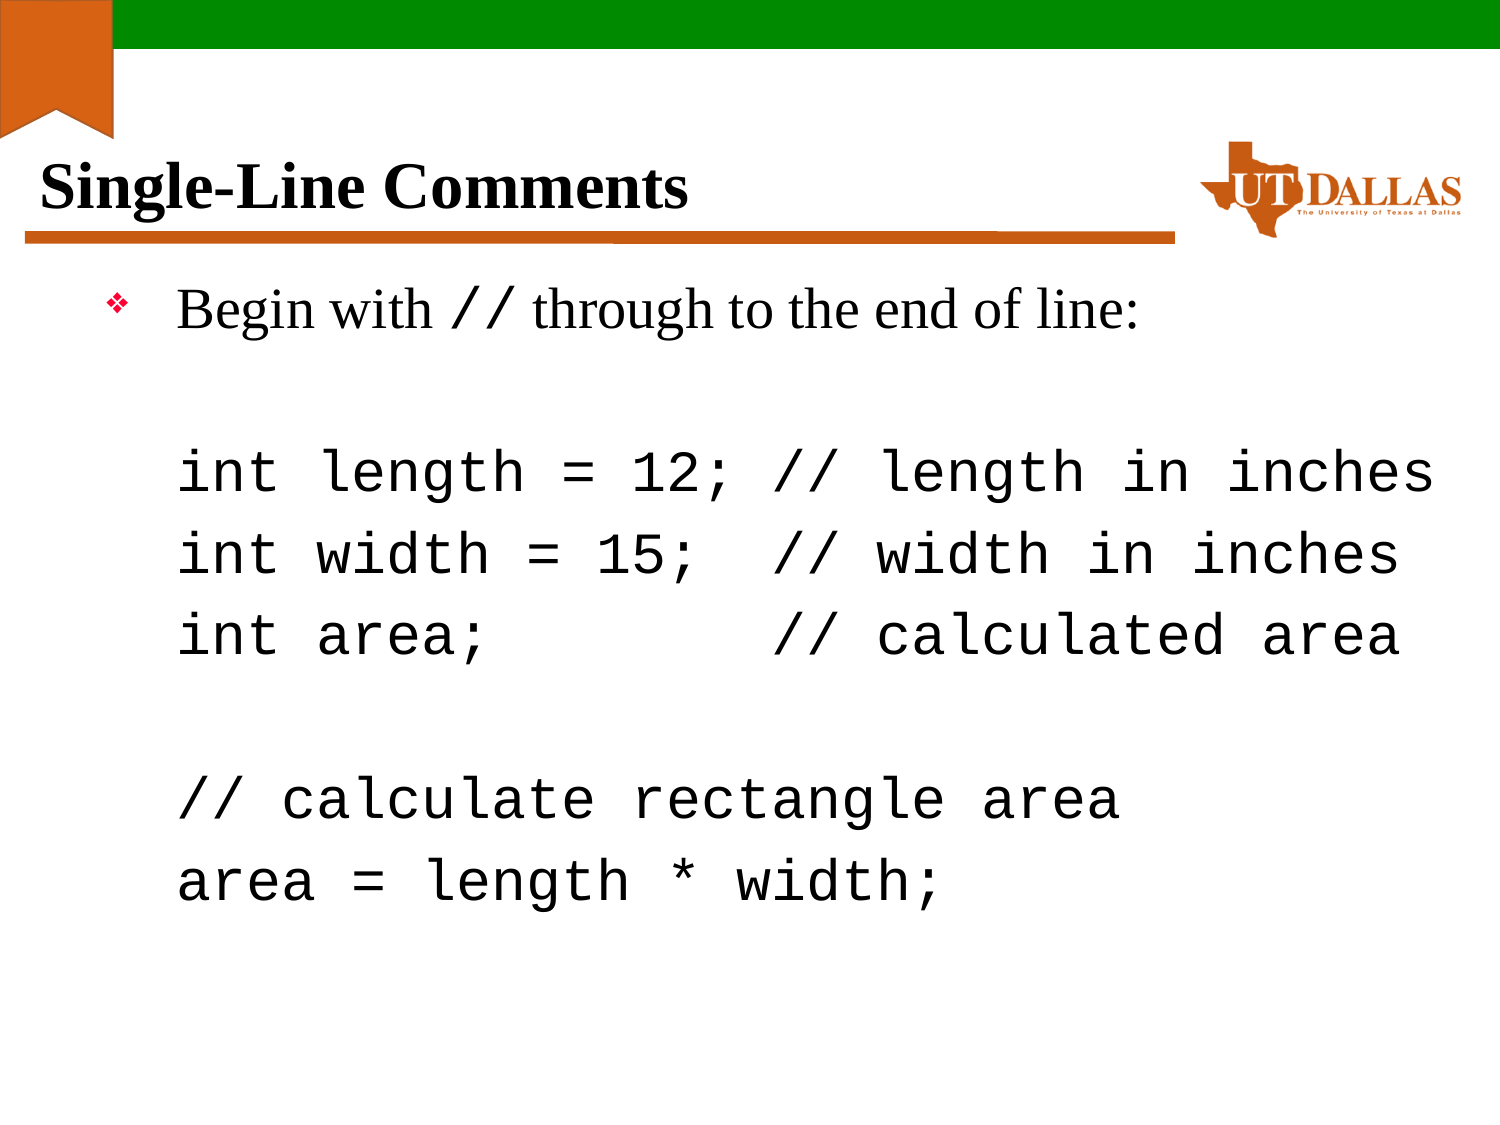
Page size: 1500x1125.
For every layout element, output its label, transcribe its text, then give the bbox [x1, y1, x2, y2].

list Begin with // through to the end of line: int length = 12; // length in inches int width = 15; // width in inches int area; // calculated area // calculate rectangle area area = length * width; [75, 262, 1463, 1005]
title Single-Line Comments [24, 125, 1375, 239]
picture [1375, 141, 1461, 238]
